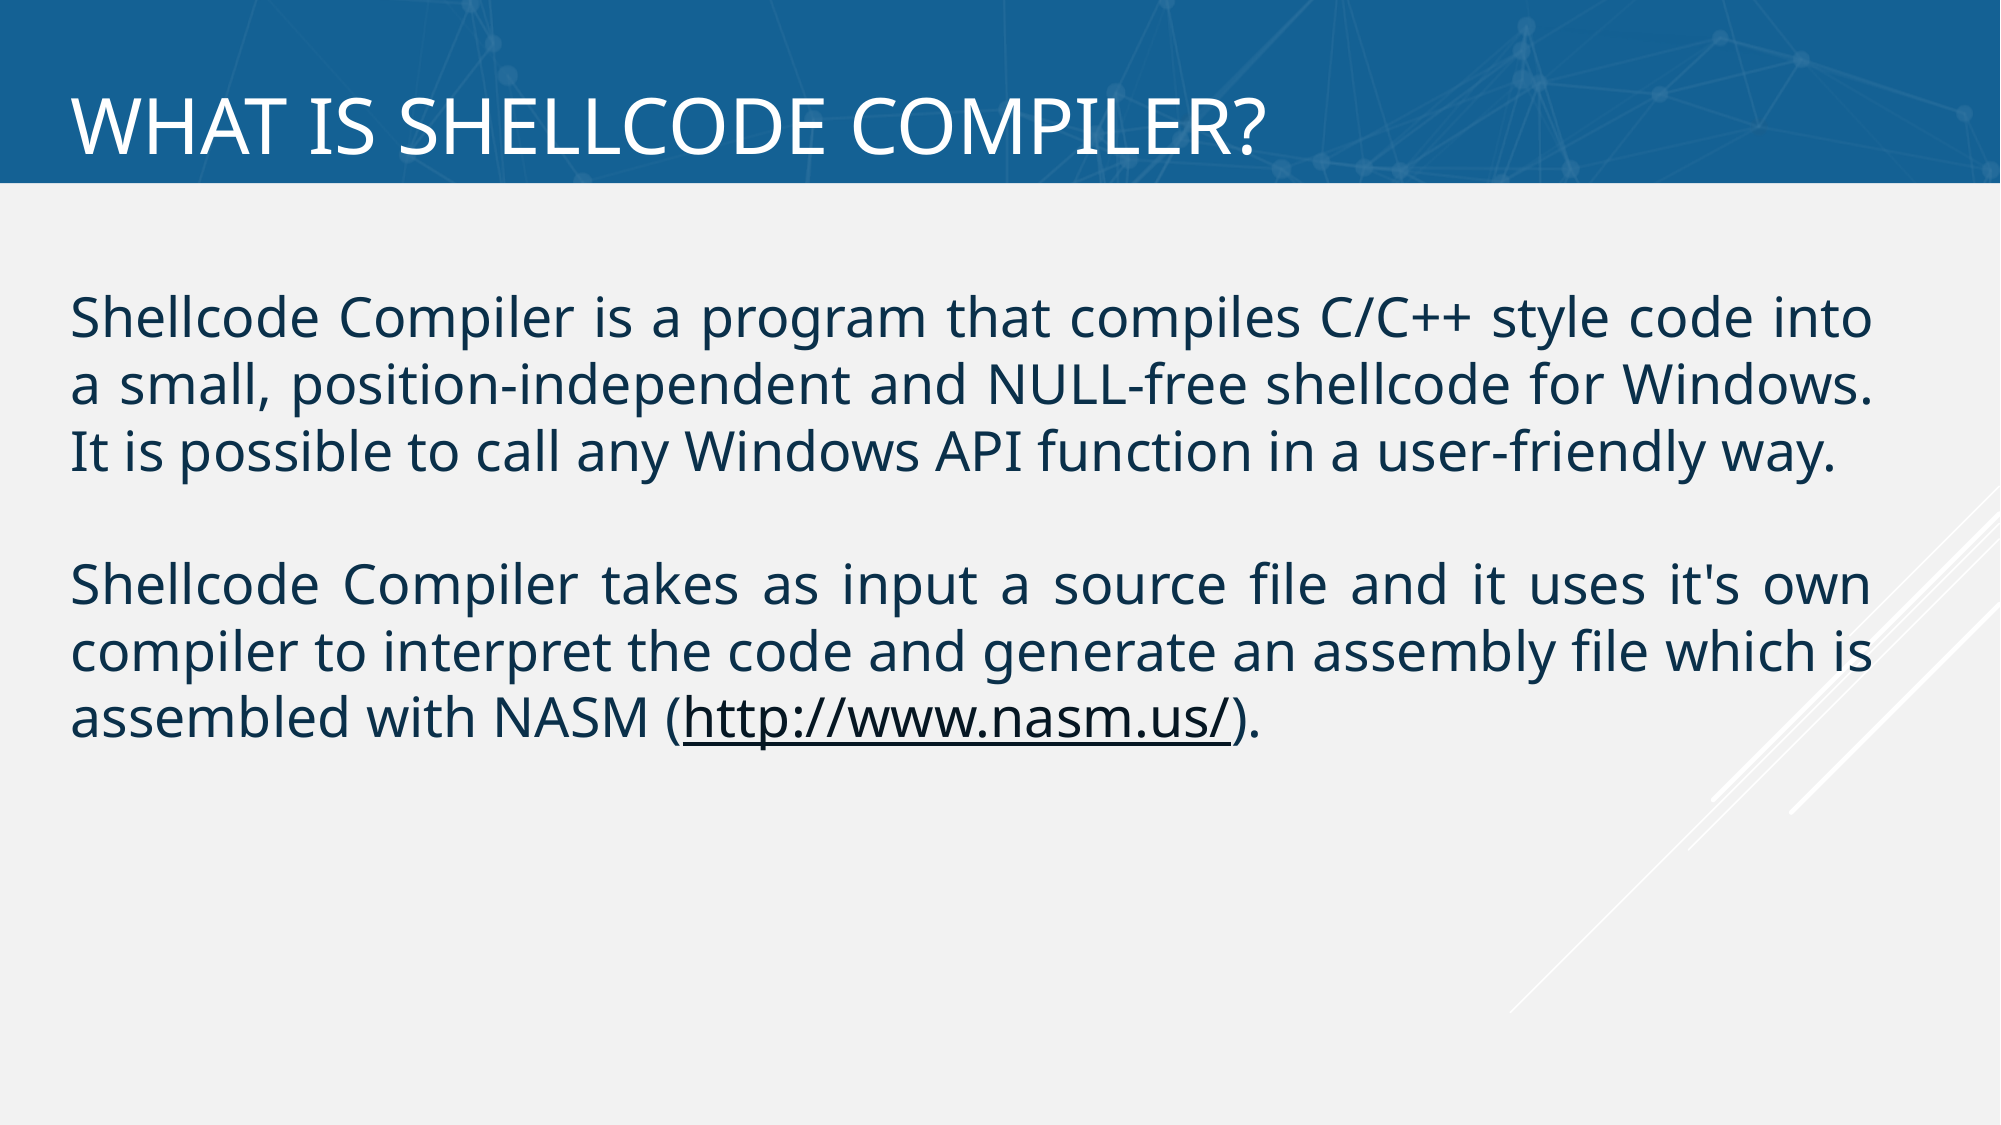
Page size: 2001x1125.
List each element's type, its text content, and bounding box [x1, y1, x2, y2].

text_box Shellcode Compiler is a program that compiles C/C++ style code into a small, position-independent and NULL-free shellcode for Windows. It is possible to call any Windows API function in a user-friendly way. Shellcode Compiler takes as input a source file and it uses it's own compiler to interpret the code and generate an assembly file which is assembled with NASM (http://www.nasm.us/). [55, 275, 1891, 842]
picture [0, 0, 2000, 183]
title What is Shellcode Compiler? [55, 53, 1791, 194]
